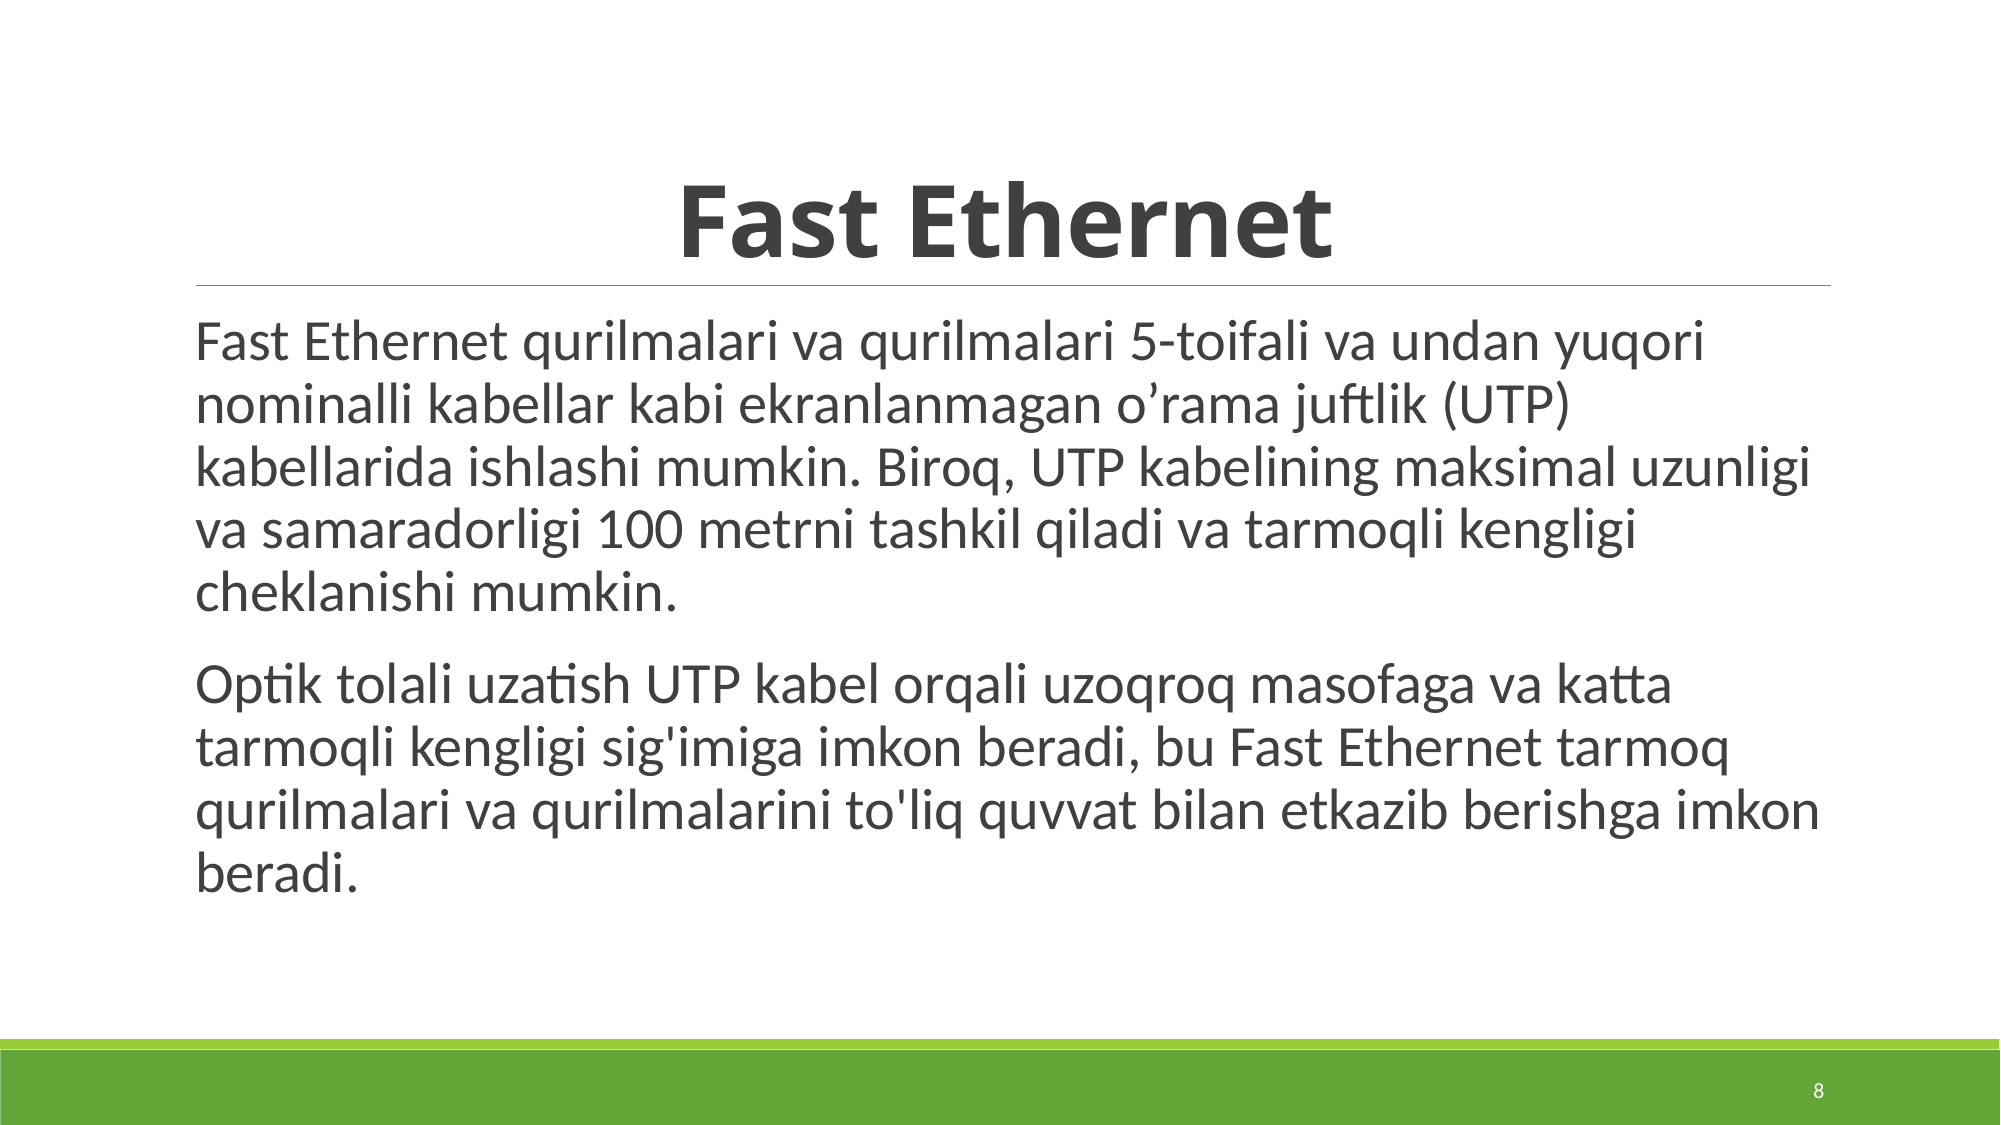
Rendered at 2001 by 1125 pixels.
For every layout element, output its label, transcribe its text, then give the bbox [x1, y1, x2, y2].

list Fast Ethernet qurilmalari va qurilmalari 5-toifali va undan yuqori nominalli kabellar kabi ekranlanmagan o’rama juftlik (UTP) kabellarida ishlashi mumkin. Biroq, UTP kabelining maksimal uzunligi va samaradorligi 100 metrni tashkil qiladi va tarmoqli kengligi cheklanishi mumkin. Optik tolali uzatish UTP kabel orqali uzoqroq masofaga va katta tarmoqli kengligi sig'imiga imkon beradi, bu Fast Ethernet tarmoq qurilmalari va qurilmalarini to'liq quvvat bilan etkazib berishga imkon beradi. [180, 302, 1830, 963]
slide_number 8 [1624, 1059, 1840, 1120]
title Fast Ethernet [180, 47, 1830, 285]
